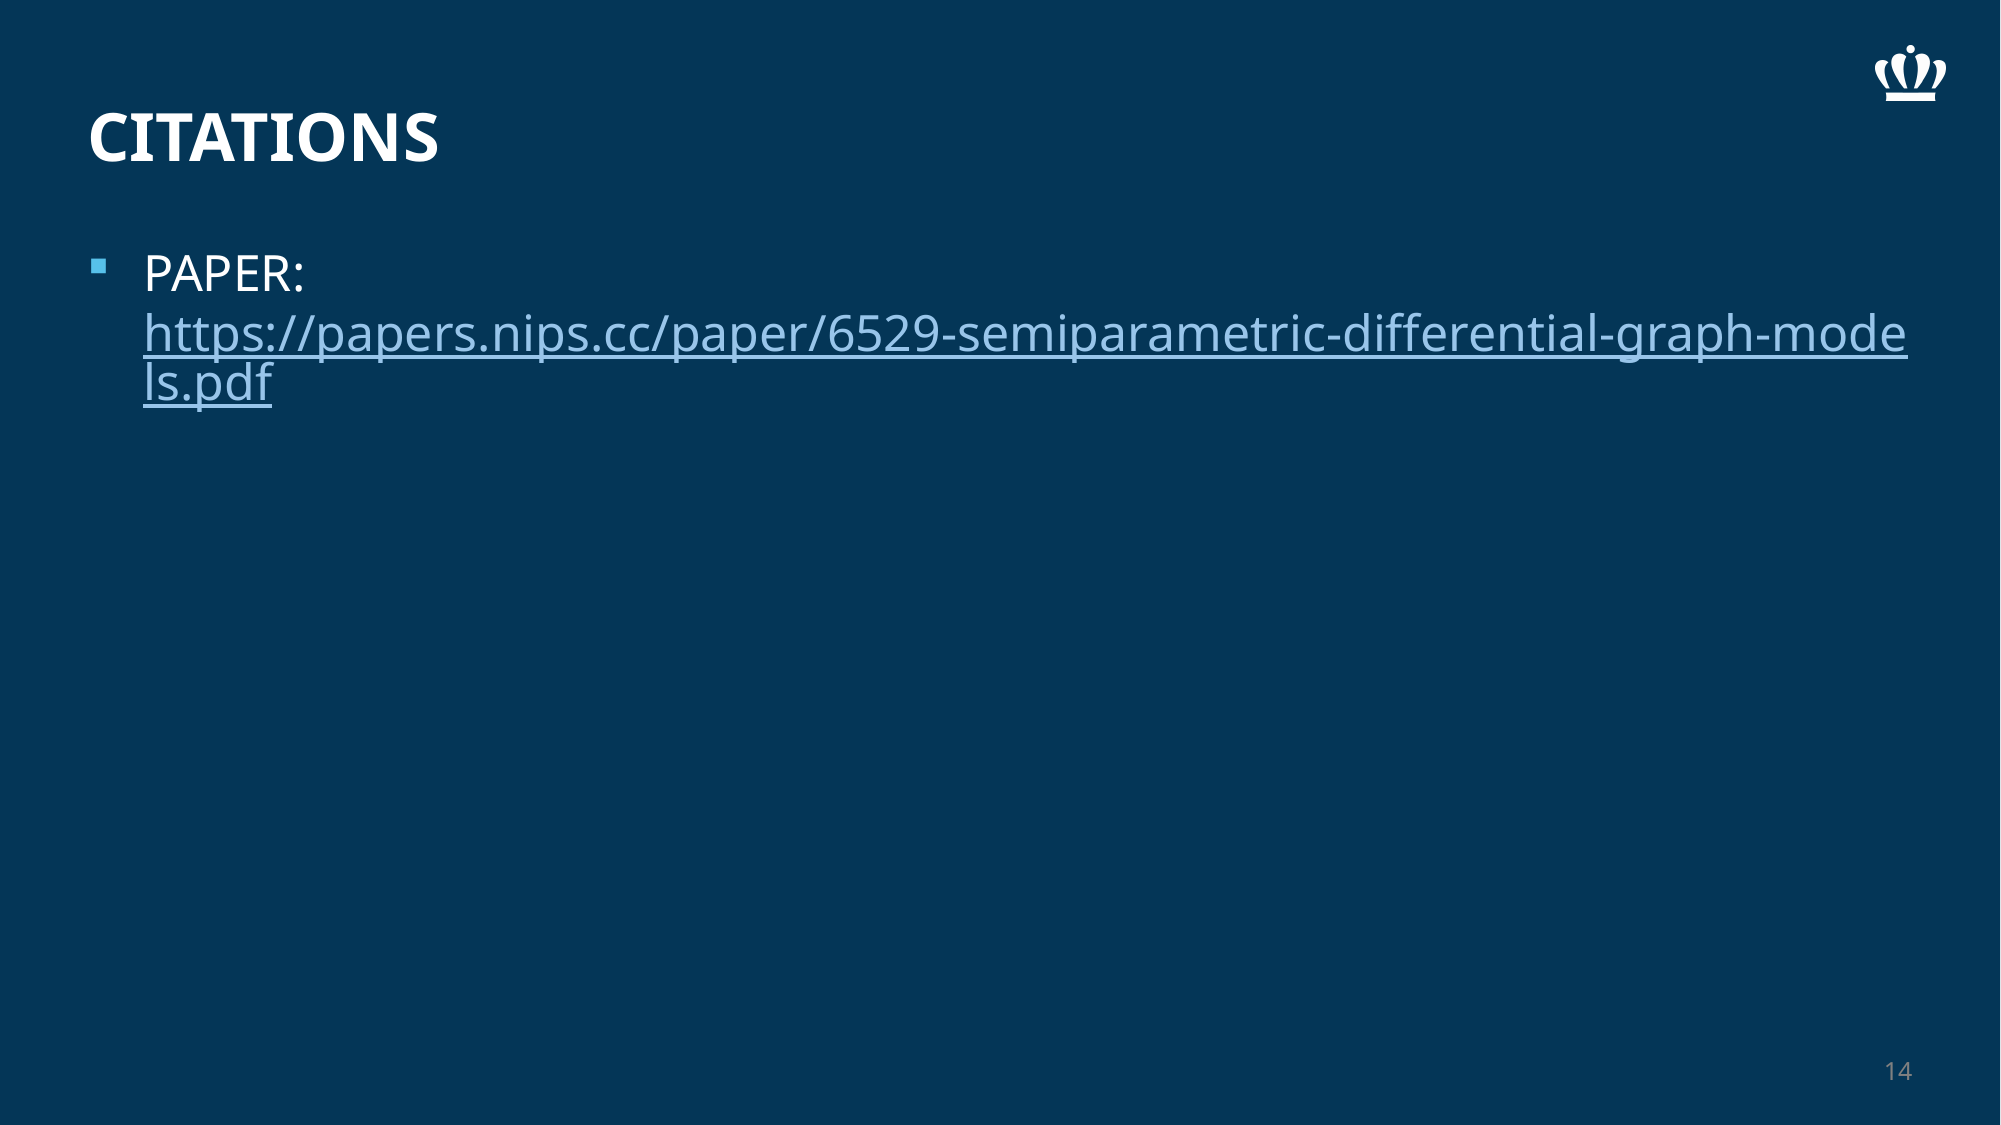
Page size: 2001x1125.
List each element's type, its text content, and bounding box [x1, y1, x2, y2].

title CITATIONS [72, 59, 1928, 220]
picture [1875, 45, 1946, 101]
list PAPER: https://papers.nips.cc/paper/6529-semiparametric-differential-graph-models.pdf [72, 240, 1928, 1014]
slide_number 14 [1477, 1042, 1928, 1103]
